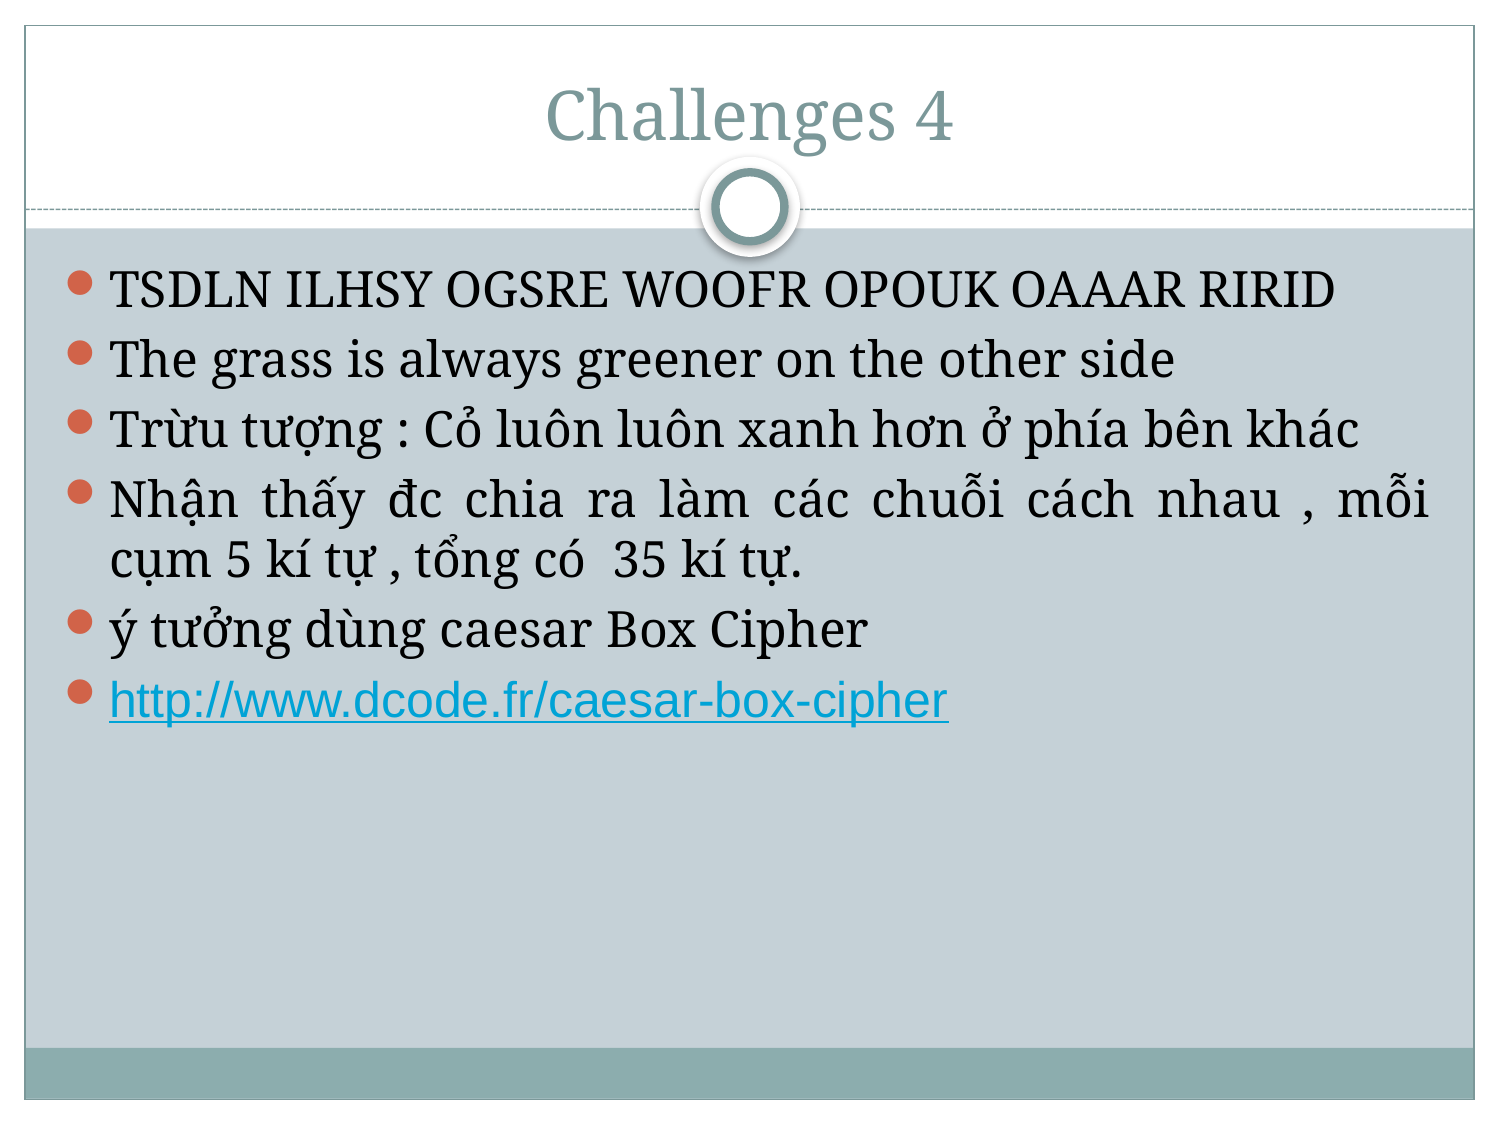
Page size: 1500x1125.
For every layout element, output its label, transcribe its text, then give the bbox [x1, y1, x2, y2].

list TSDLN ILHSY OGSRE WOOFR OPOUK OAAAR RIRID The grass is always greener on the other side Trừu tượng : Cỏ luôn luôn xanh hơn ở phía bên khác Nhận thấy đc chia ra làm các chuỗi cách nhau , mỗi cụm 5 kí tự , tổng có 35 kí tự. ý tưởng dùng caesar Box Cipher http://www.dcode.fr/caesar-box-cipher [49, 250, 1445, 1001]
title Challenges 4 [49, 37, 1450, 162]
